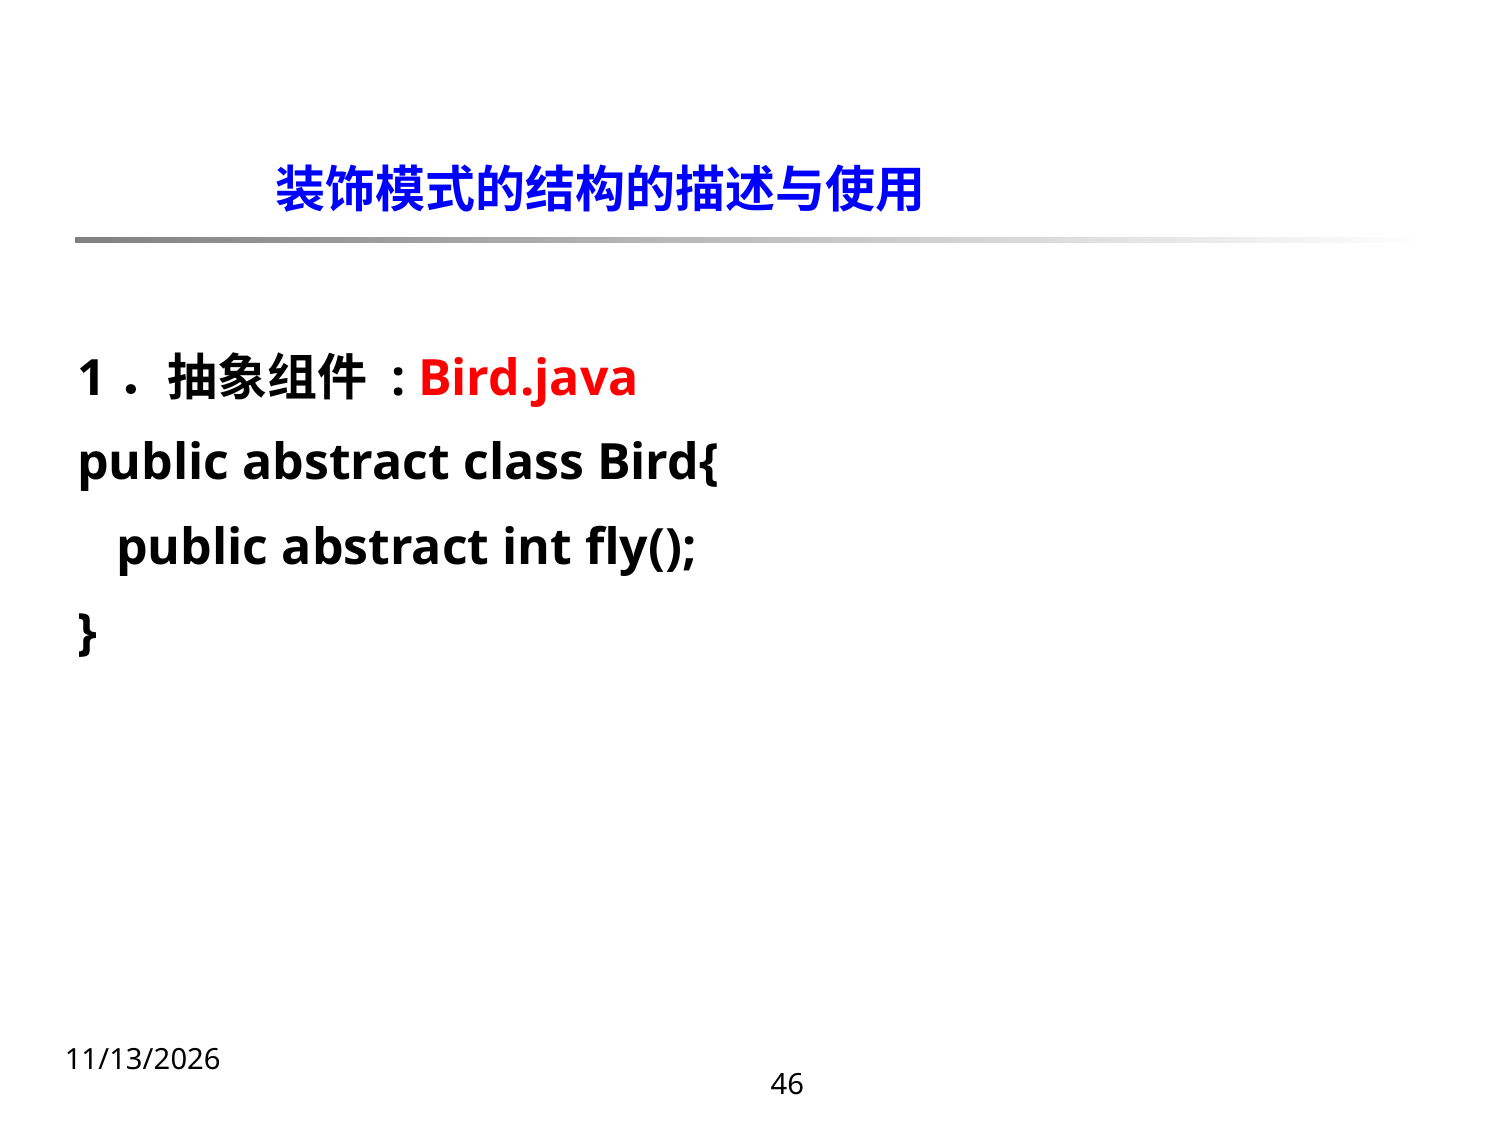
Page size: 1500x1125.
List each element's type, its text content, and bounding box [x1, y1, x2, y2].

text_box [49, 1012, 363, 1088]
text_box 1．抽象组件 : Bird.java public abstract class Bird{ public abstract int fly(); } [62, 337, 1425, 750]
text_box [549, 1037, 1025, 1113]
text_box 装饰模式的结构的描述与使用 [212, 149, 1000, 225]
text_box [75, 237, 1425, 243]
